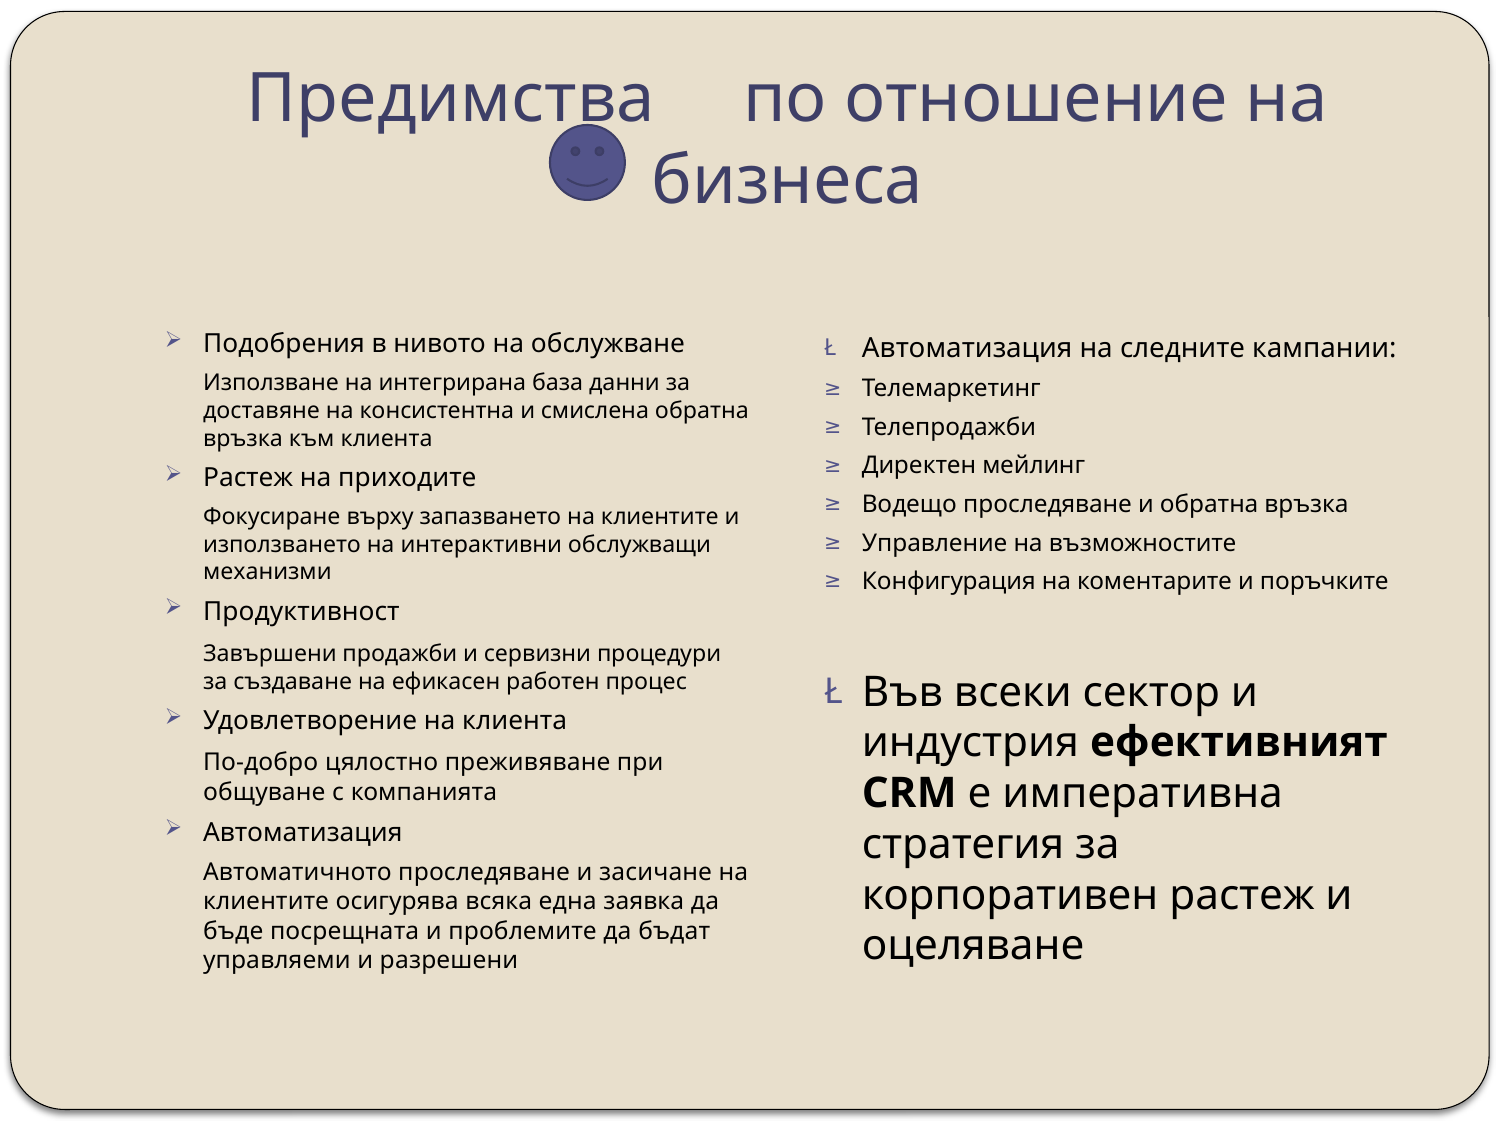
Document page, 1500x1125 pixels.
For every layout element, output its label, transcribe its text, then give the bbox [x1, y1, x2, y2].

list Подобрения в нивото на обслужване Използване на интегрирана база данни за доставяне на консистентна и смислена обратна връзка към клиента Растеж на приходите Фокусиране върху запазването на клиентите и използването на интерактивни обслужващи механизми Продуктивност Завършени продажби и сервизни процедури за създаване на ефикасен работен процес Удовлетворение на клиента По-добро цялостно преживяване при общуване с компанията Автоматизация Автоматичното проследяване и засичане на клиентите осигурява всяка една заявка да бъде посрещната и проблемите да бъдат управляеми и разрешени [150, 237, 765, 988]
title Предимства по отношение на бизнеса [150, 45, 1425, 233]
text_box [548, 123, 626, 201]
list Автоматизация на следните кампании: Телемаркетинг Телепродажби Директен мейлинг Водещо проследяване и обратна връзка Управление на възможностите Конфигурация на коментарите и поръчките Във всеки сектор и индустрия ефективният CRM е императивна стратегия за корпоративен растеж и оцеляване [809, 237, 1425, 988]
